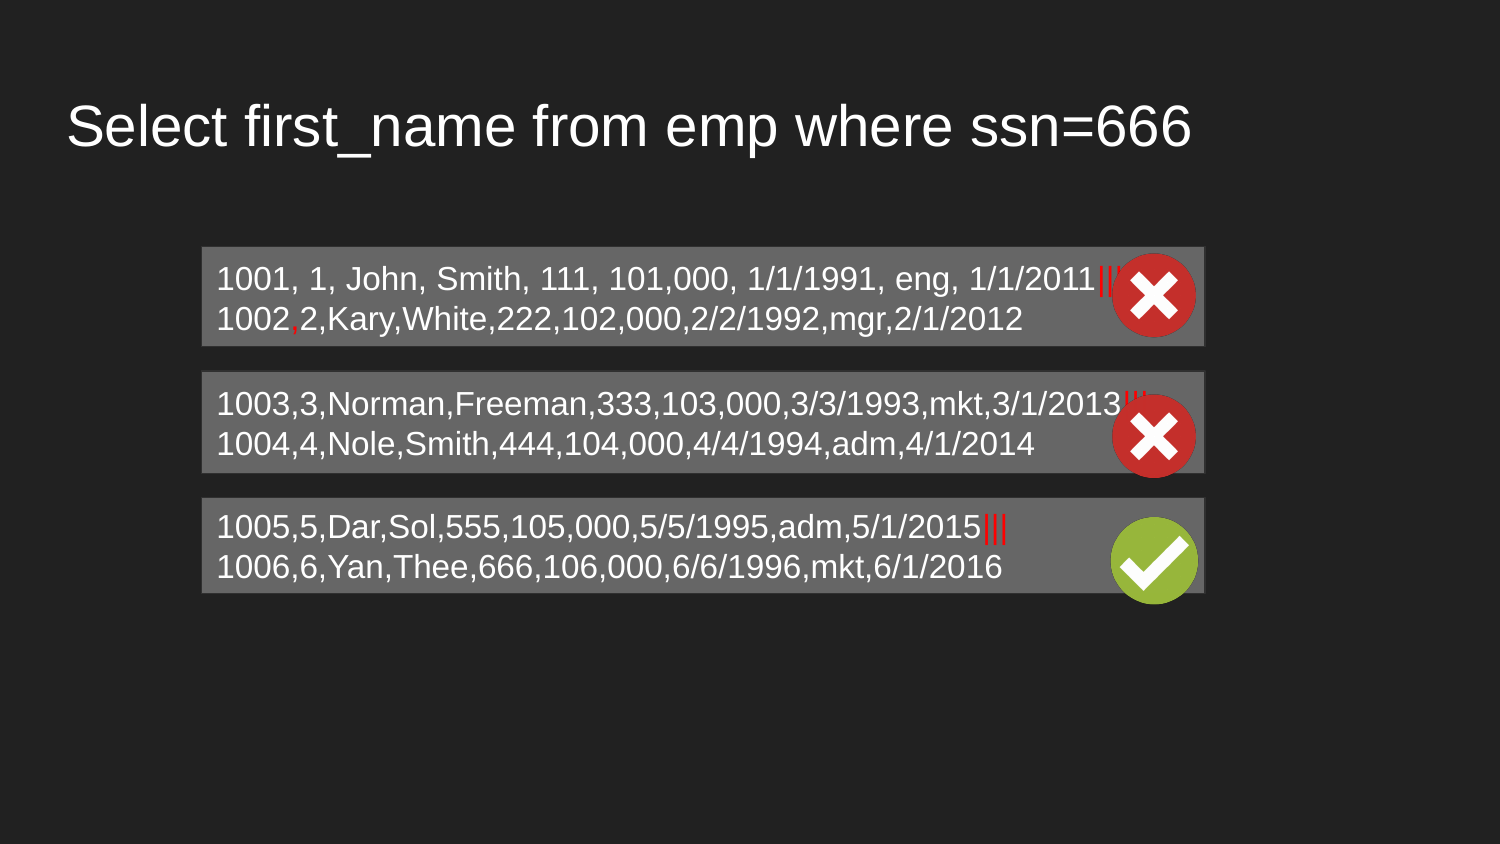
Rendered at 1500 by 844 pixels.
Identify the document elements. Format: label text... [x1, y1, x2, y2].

picture [1102, 384, 1206, 488]
picture [1102, 511, 1206, 616]
picture [1102, 243, 1206, 347]
text_box 1001, 1, John, Smith, 111, 101,000, 1/1/1991, eng, 1/1/2011||| 1002,2,Kary,White,222,102,000,2/2/1992,mgr,2/1/2012 [201, 246, 1098, 347]
title Select first_name from emp where ssn=666 [51, 72, 1449, 167]
text_box 1003,3,Norman,Freeman,333,103,000,3/3/1993,mkt,3/1/2013||| 1004,4,Nole,Smith,444,104,000,4/4/1994,adm,4/1/2014 [201, 370, 1206, 474]
text_box 1005,5,Dar,Sol,555,105,000,5/5/1995,adm,5/1/2015||| 1006,6,Yan,Thee,666,106,000,6/6/1996,mkt,6/1/2016 [201, 497, 1206, 594]
